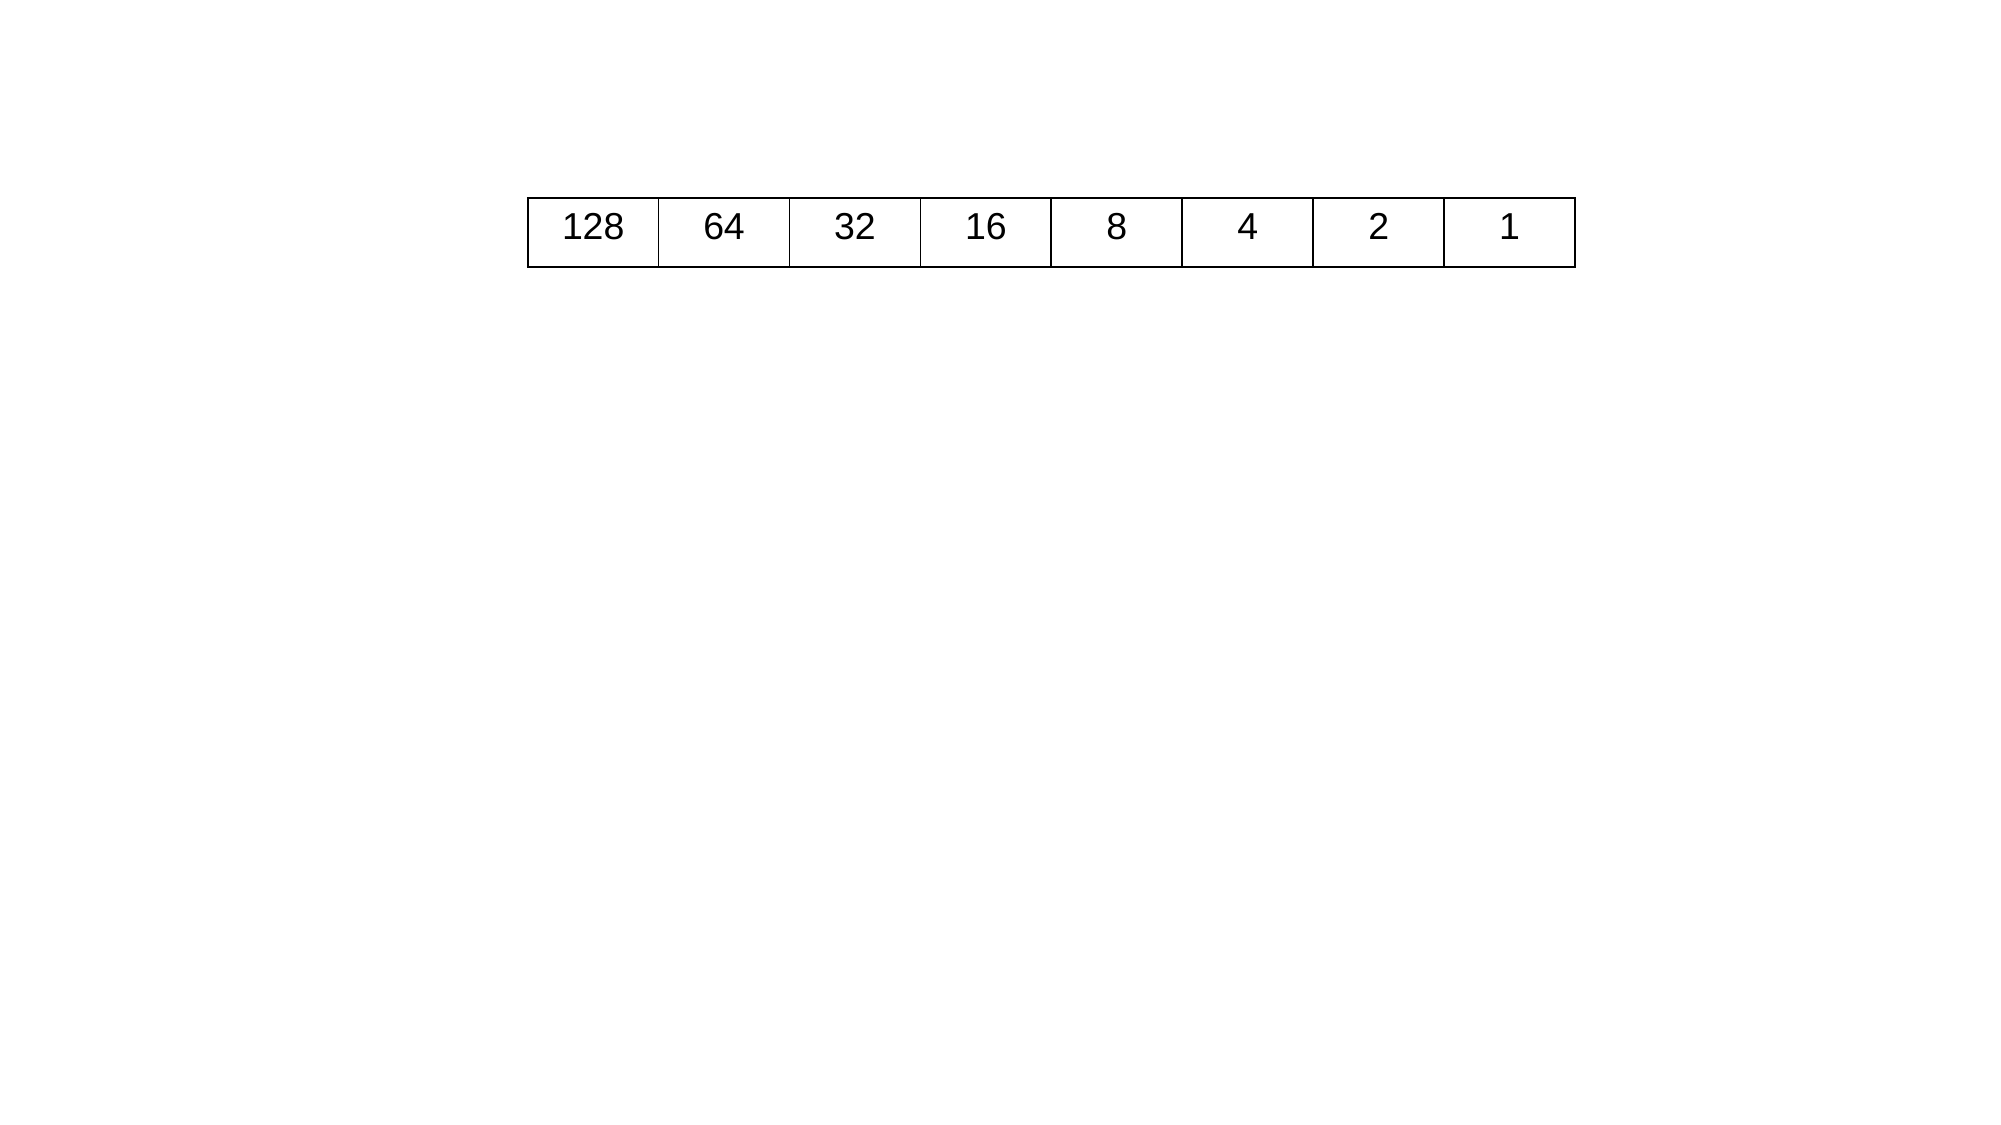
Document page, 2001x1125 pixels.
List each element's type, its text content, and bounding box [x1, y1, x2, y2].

table_header 4 [1183, 199, 1312, 266]
table_header 32 [790, 199, 920, 266]
table_header 1 [1445, 199, 1574, 266]
table_header 128 [529, 199, 658, 266]
table_header 64 [659, 199, 789, 266]
table_header 2 [1314, 199, 1443, 266]
table_header 16 [921, 199, 1050, 266]
table_header 8 [1052, 199, 1181, 266]
